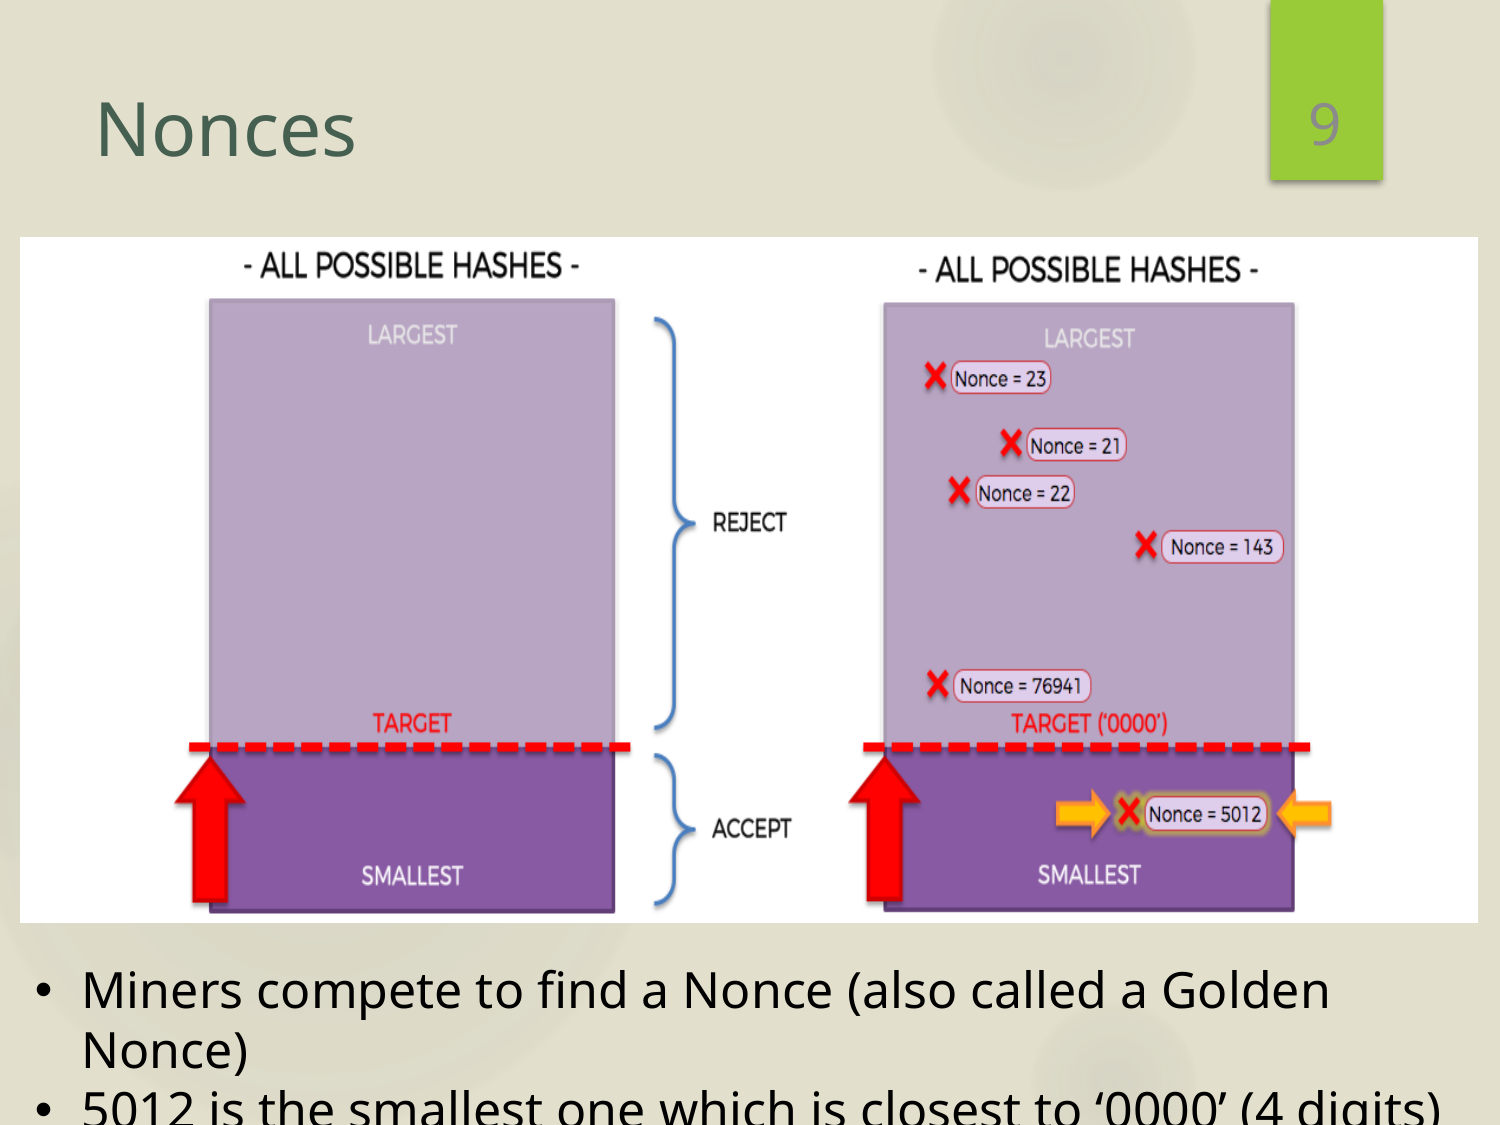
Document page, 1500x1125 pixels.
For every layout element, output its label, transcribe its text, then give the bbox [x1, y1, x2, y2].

picture [19, 237, 1478, 923]
title Nonces [79, 74, 1237, 188]
text_box Miners compete to find a Nonce (also called a Golden Nonce) 5012 is the smallest one which is closest to ‘0000’ (4 digits) [20, 951, 1471, 1125]
slide_number 9 [1273, 48, 1378, 175]
